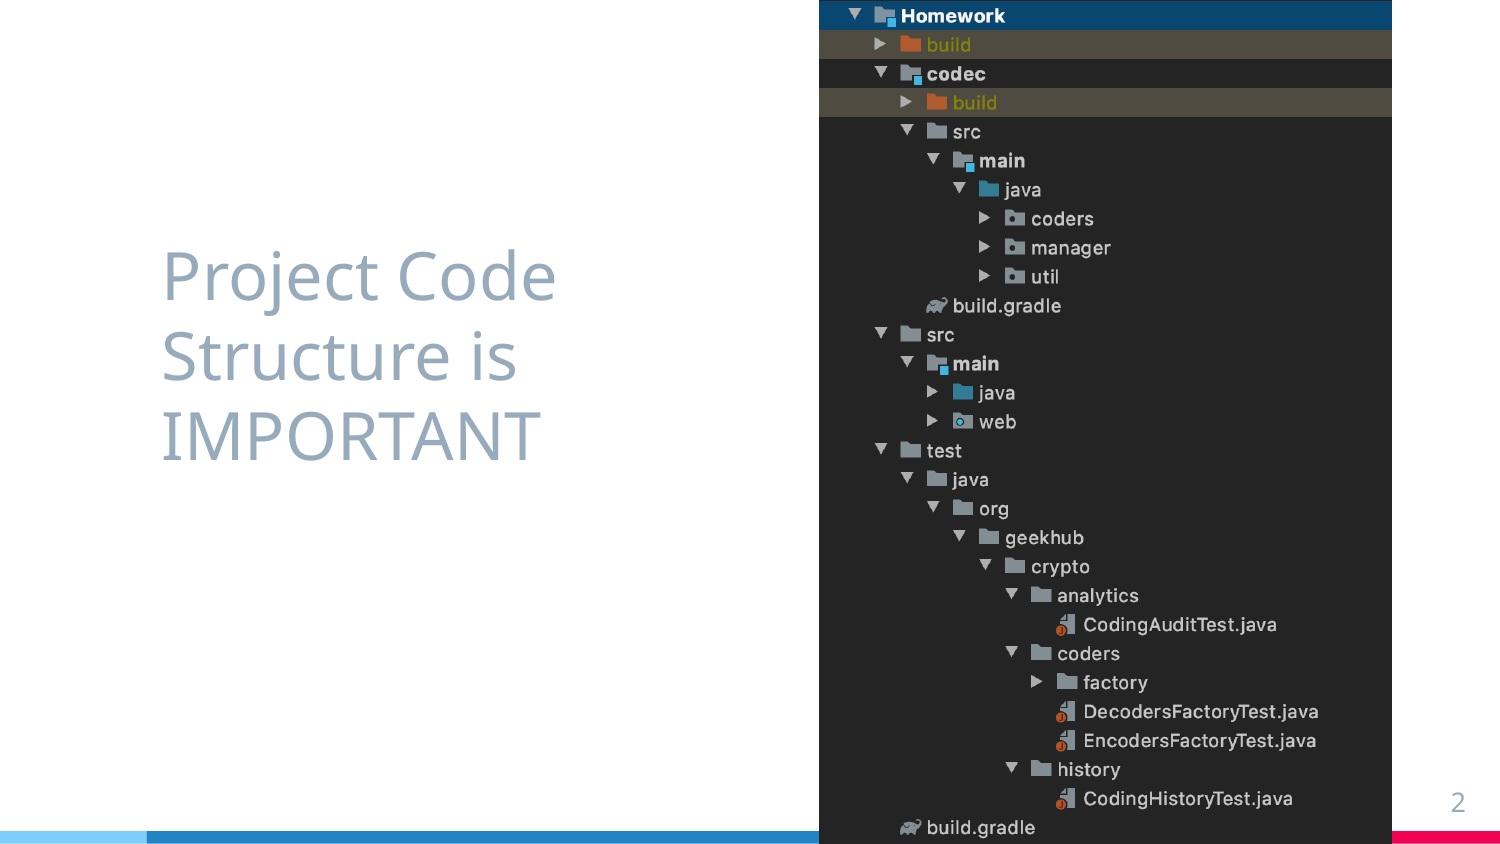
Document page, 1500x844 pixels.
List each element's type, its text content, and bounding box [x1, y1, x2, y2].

slide_number 2 [1396, 770, 1482, 822]
picture [819, 0, 1392, 844]
title Project Code Structure is IMPORTANT [146, 58, 787, 489]
